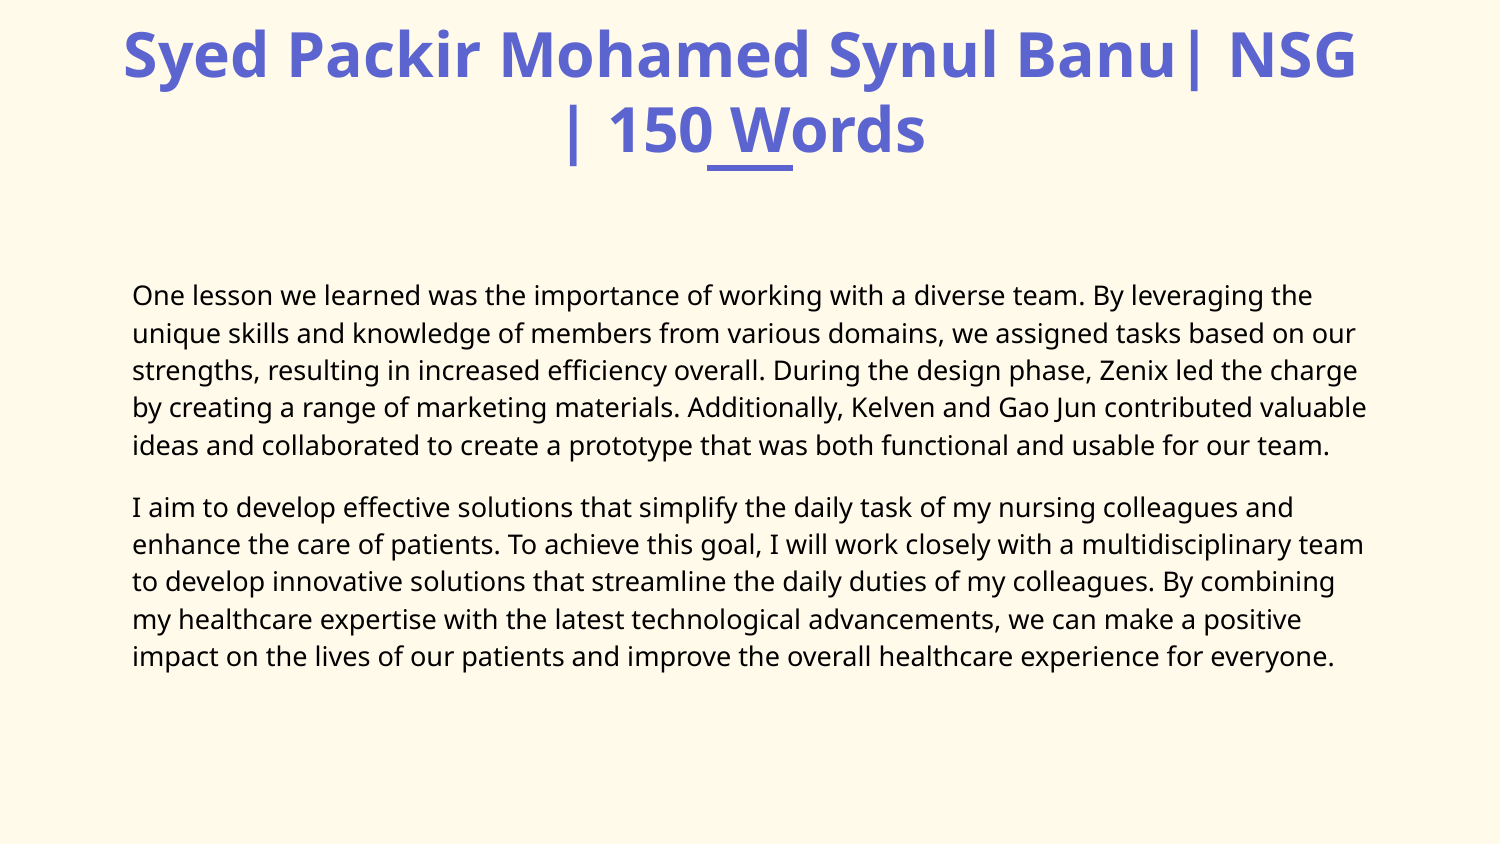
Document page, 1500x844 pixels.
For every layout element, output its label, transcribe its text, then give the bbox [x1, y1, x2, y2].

title Syed Packir Mohamed Synul Banu| NSG | 150 Words [108, 56, 1375, 181]
list One lesson we learned was the importance of working with a diverse team. By leveraging the unique skills and knowledge of members from various domains, we assigned tasks based on our strengths, resulting in increased efficiency overall. During the design phase, Zenix led the charge by creating a range of marketing materials. Additionally, Kelven and Gao Jun contributed valuable ideas and collaborated to create a prototype that was both functional and usable for our team. I aim to develop effective solutions that simplify the daily task of my nursing colleagues and enhance the care of patients. To achieve this goal, I will work closely with a multidisciplinary team to develop innovative solutions that streamline the daily duties of my colleagues. By combining my healthcare expertise with the latest technological advancements, we can make a positive impact on the lives of our patients and improve the overall healthcare experience for everyone. [116, 258, 1383, 701]
